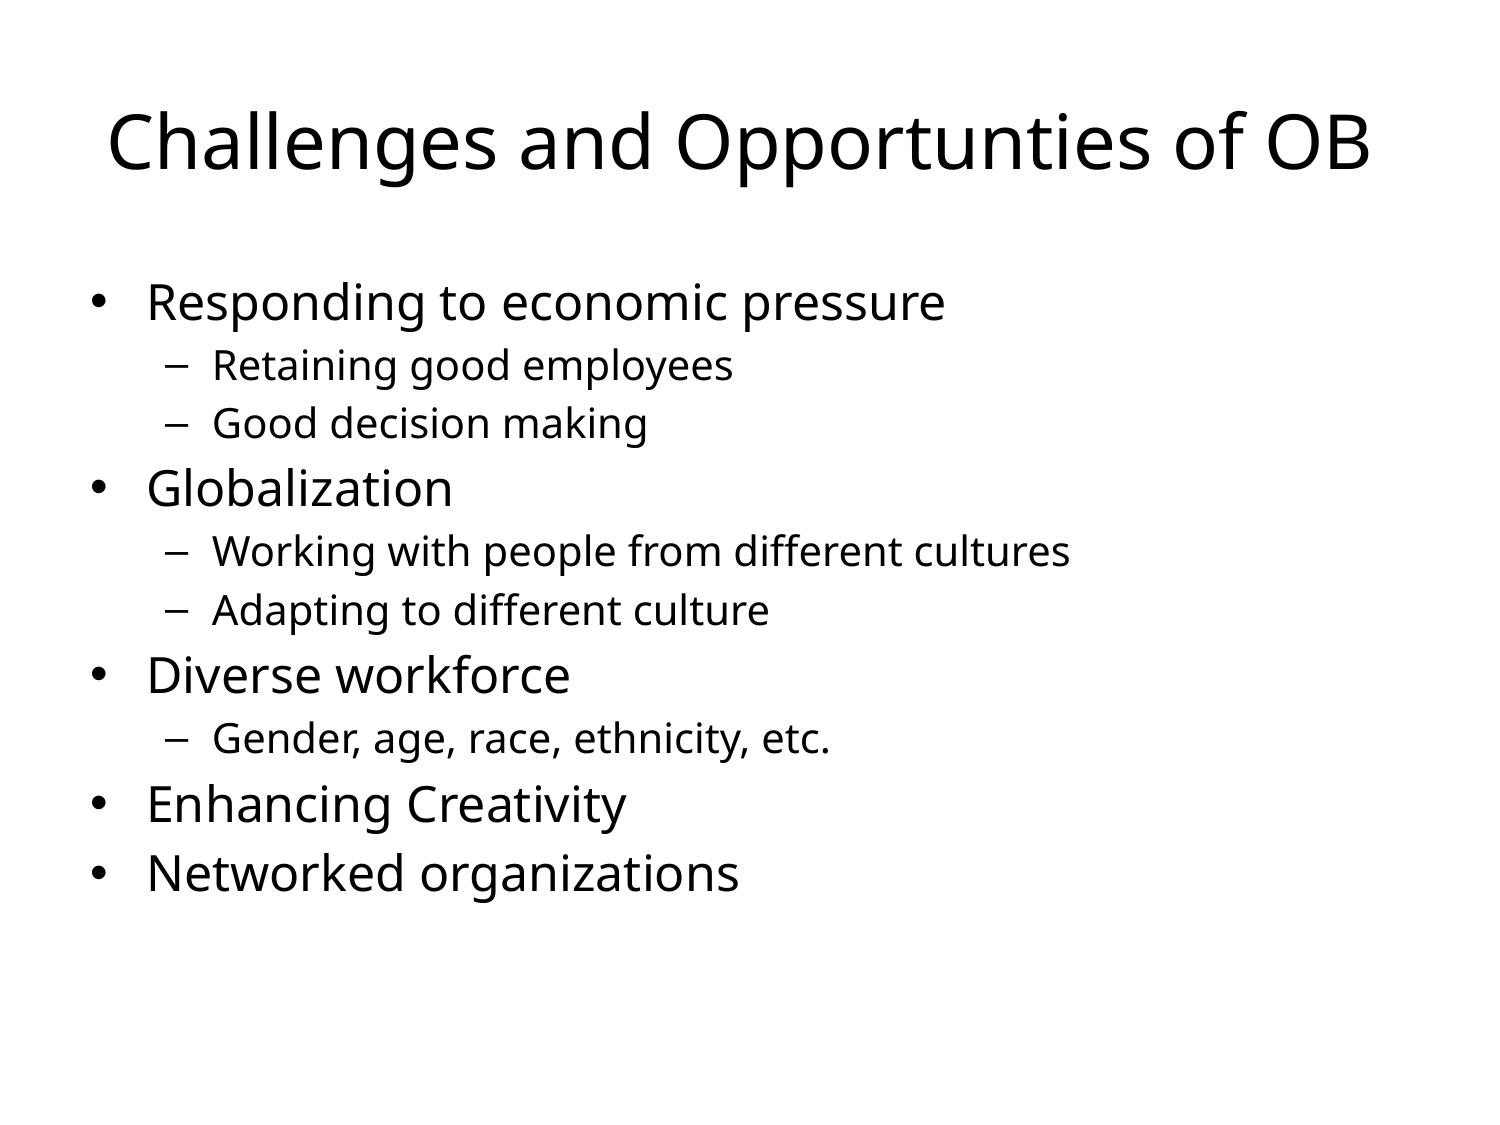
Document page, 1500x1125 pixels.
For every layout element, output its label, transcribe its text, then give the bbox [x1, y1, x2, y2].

title Challenges and Opportunties of OB [75, 45, 1425, 233]
list Responding to economic pressure Retaining good employees Good decision making Globalization Working with people from different cultures Adapting to different culture Diverse workforce Gender, age, race, ethnicity, etc. Enhancing Creativity Networked organizations [75, 262, 1425, 1005]
